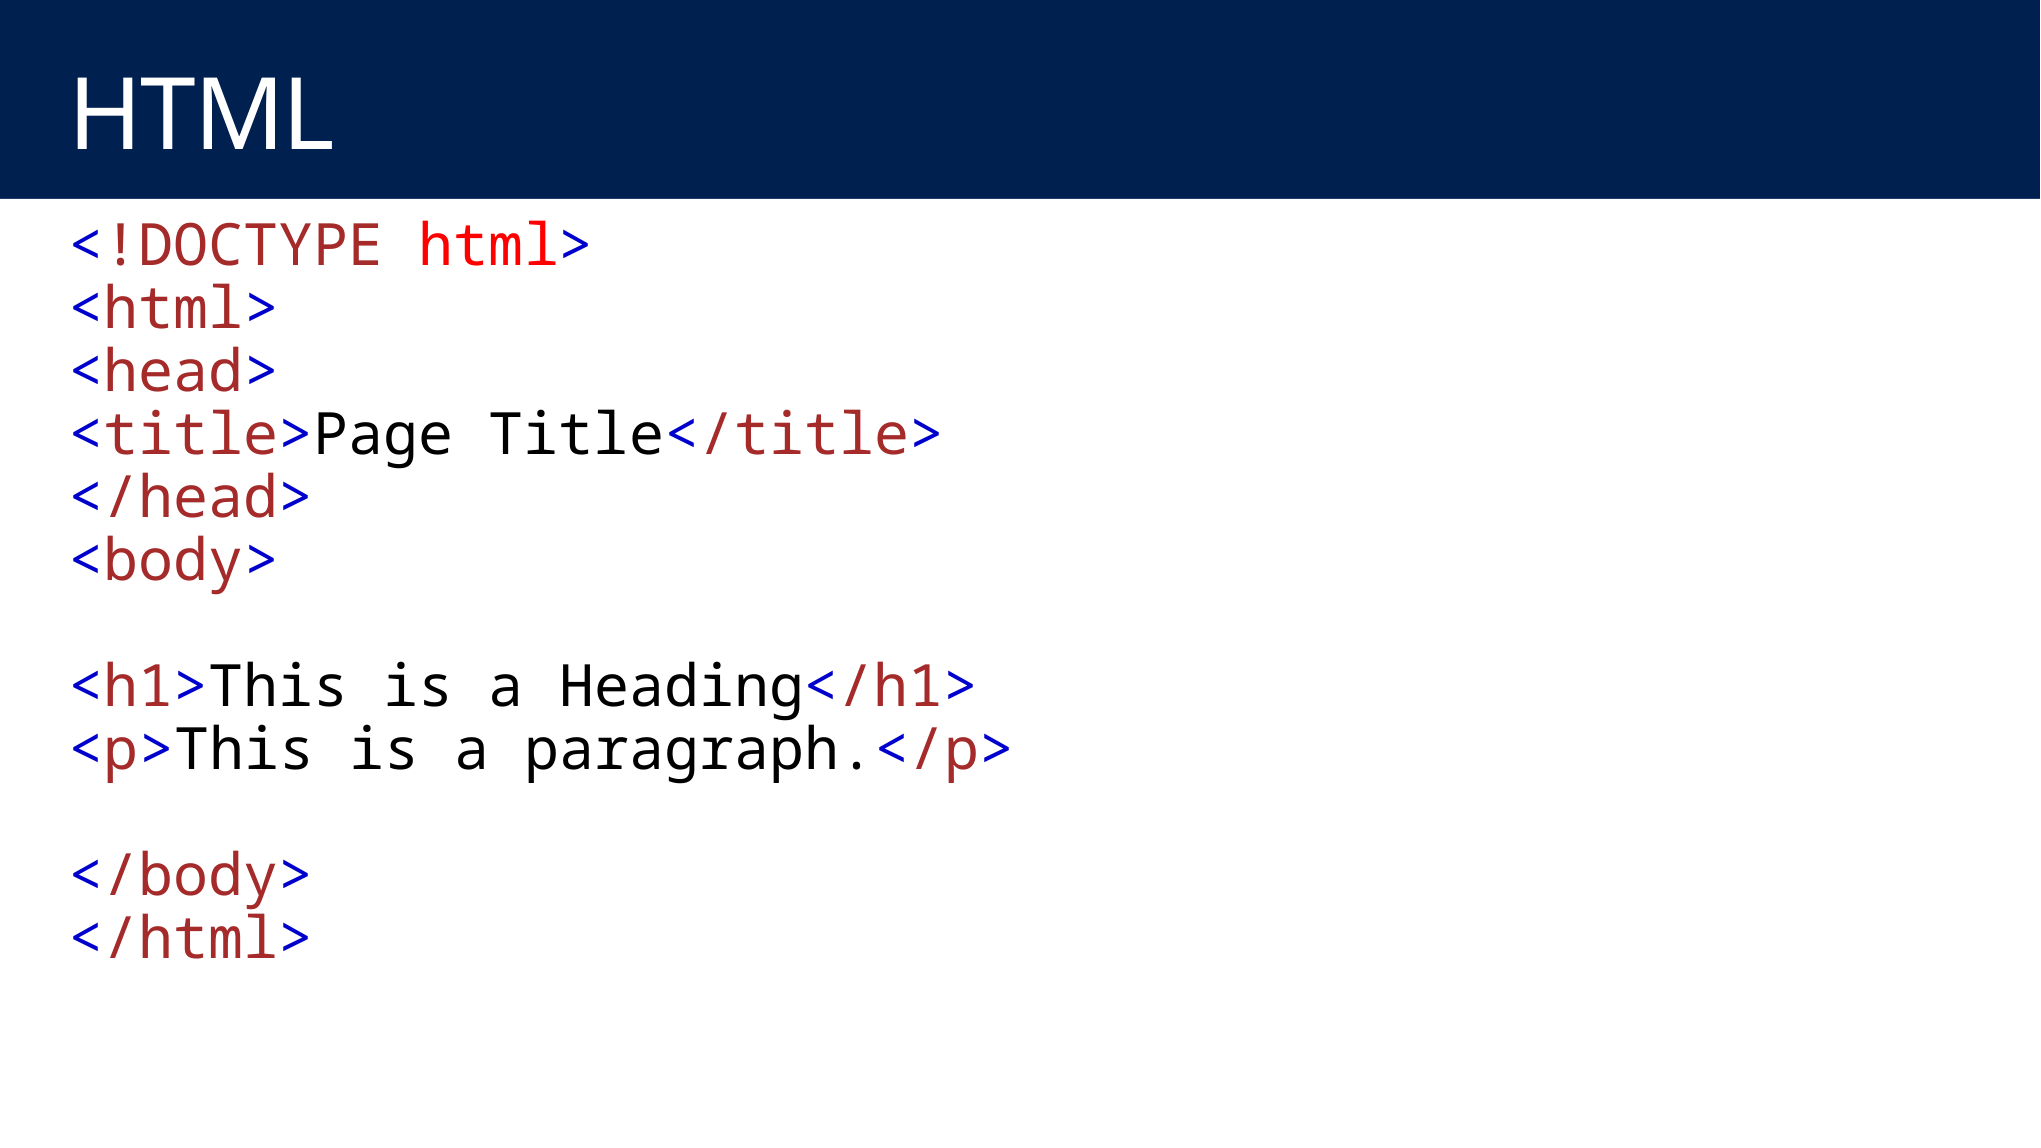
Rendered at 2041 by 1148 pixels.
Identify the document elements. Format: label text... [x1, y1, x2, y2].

list <!DOCTYPE html> <html> <head> <title>Page Title</title> </head> <body> <h1>This is a Heading</h1> <p>This is a paragraph.</p> </body> </html> [45, 200, 1858, 1058]
title HTML [45, 48, 1996, 199]
